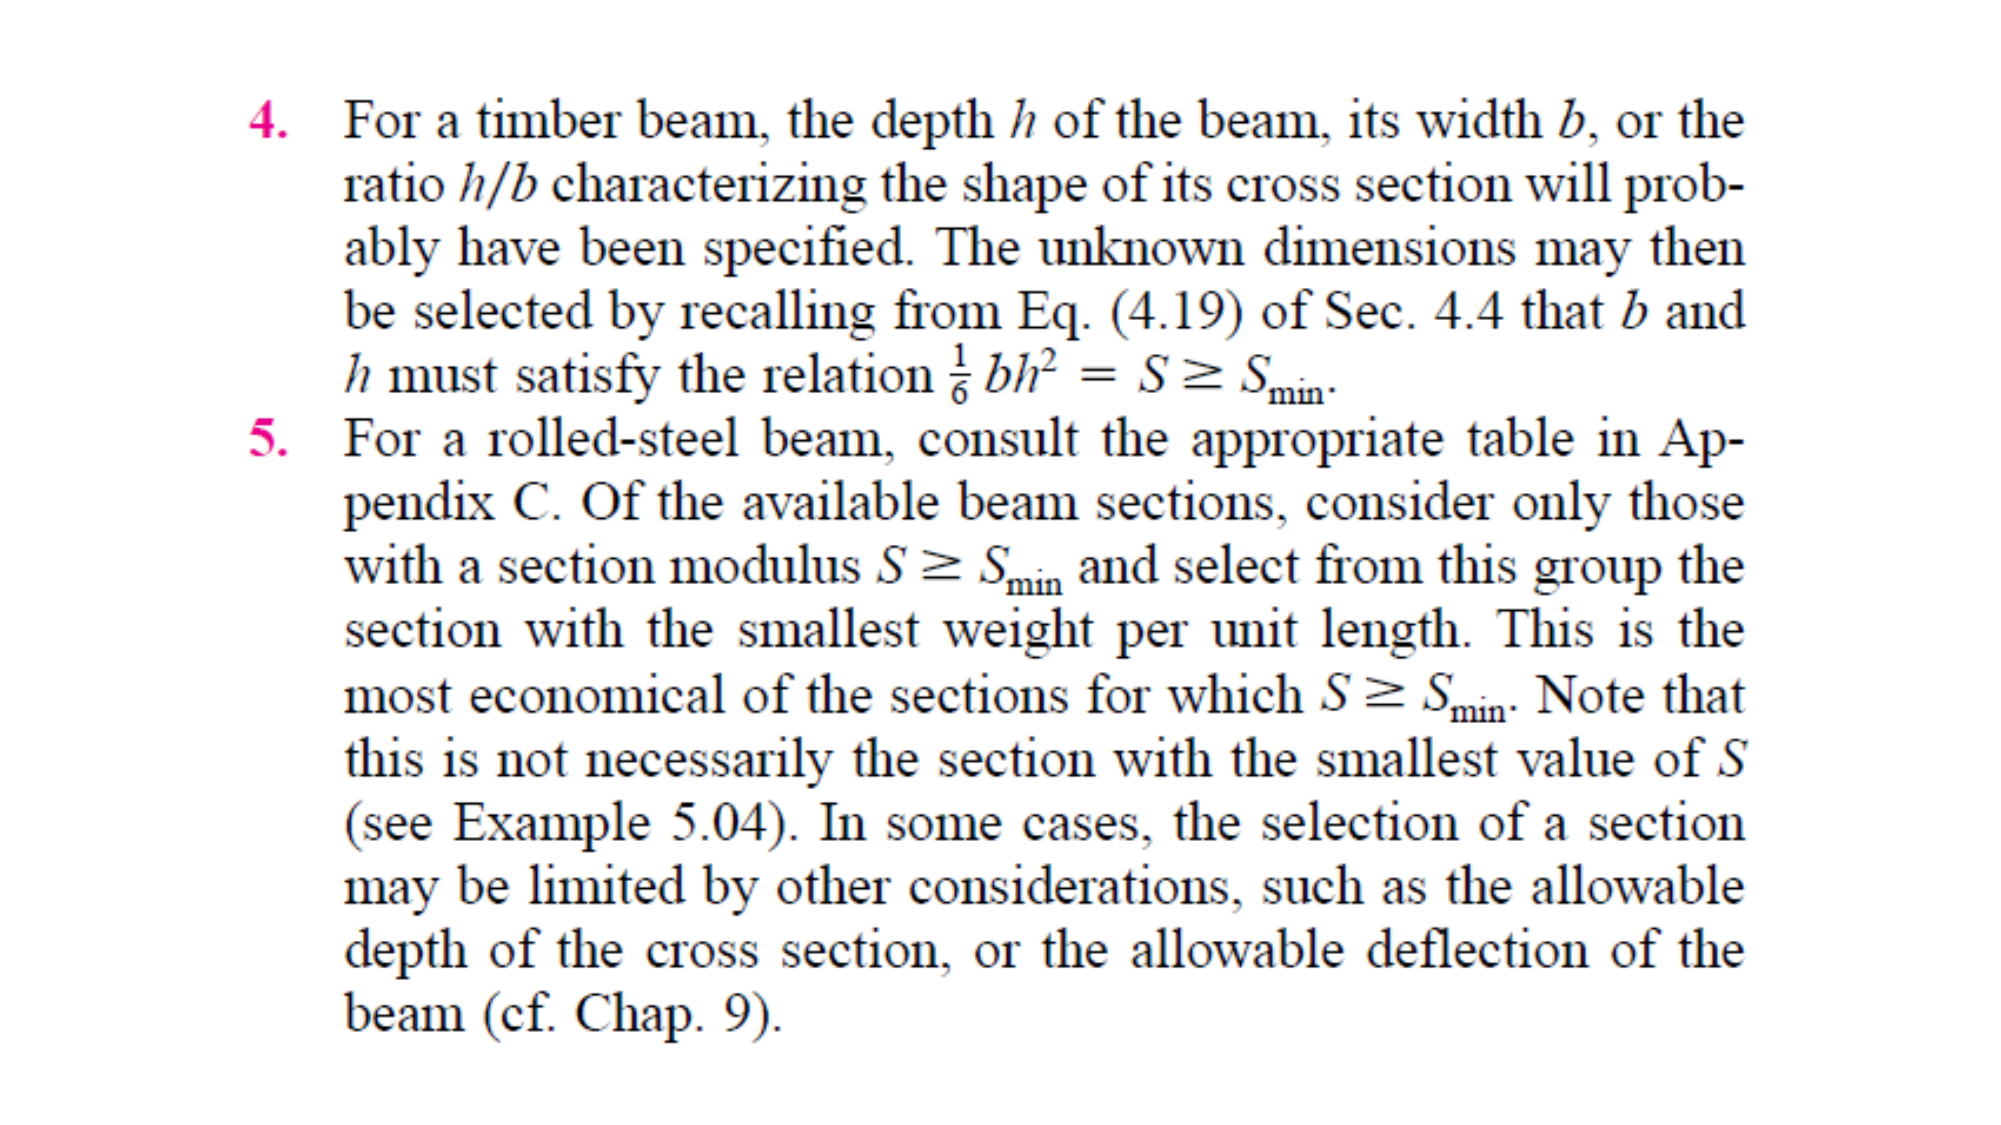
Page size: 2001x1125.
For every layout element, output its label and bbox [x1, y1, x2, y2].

picture [230, 89, 1798, 1053]
